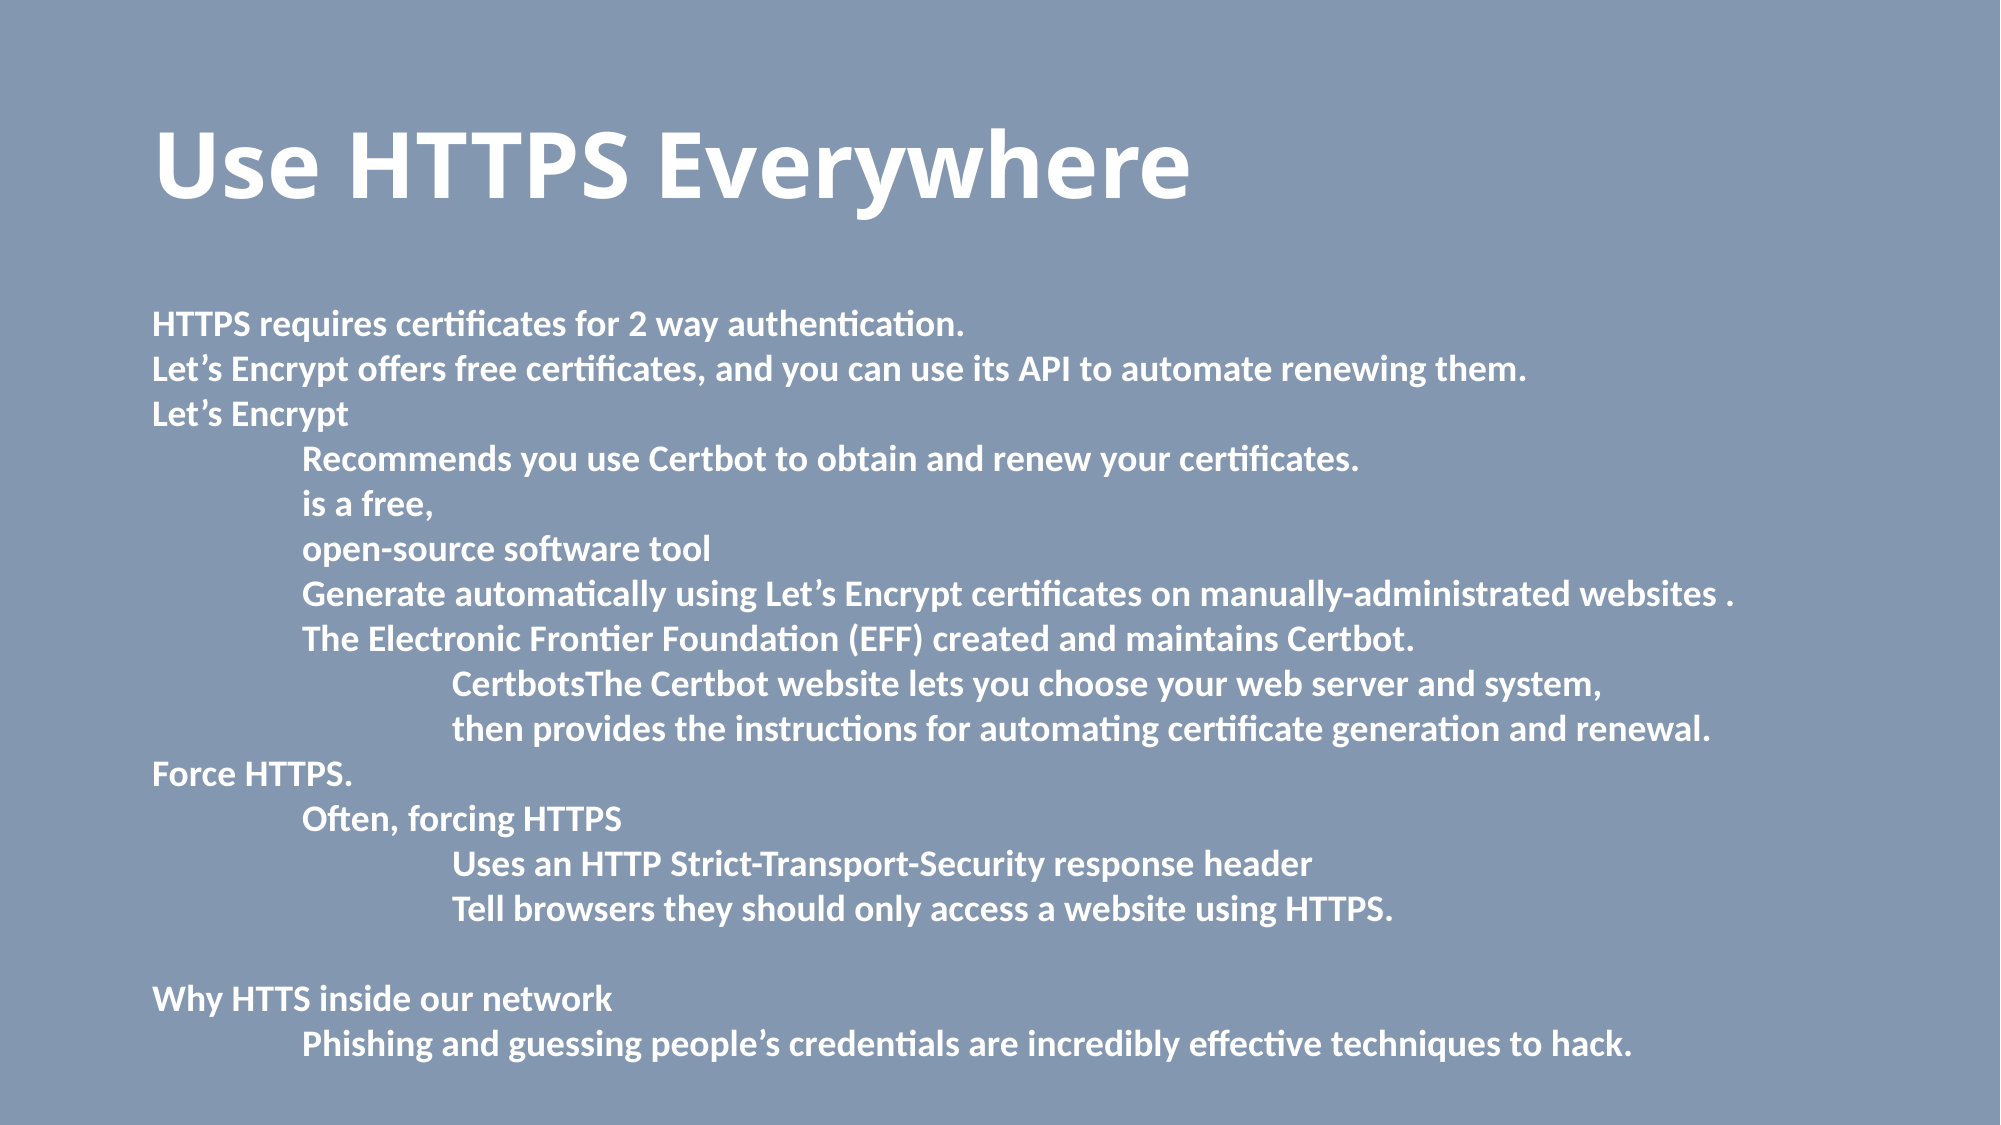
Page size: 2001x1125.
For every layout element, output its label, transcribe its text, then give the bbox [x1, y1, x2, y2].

text_box HTTPS requires certificates for 2 way authentication. Let’s Encrypt offers free certificates, and you can use its API to automate renewing them. Let’s Encrypt Recommends you use Certbot to obtain and renew your certificates. is a free, open-source software tool Generate automatically using Let’s Encrypt certificates on manually-administrated websites . The Electronic Frontier Foundation (EFF) created and maintains Certbot. CertbotsThe Certbot website lets you choose your web server and system, then provides the instructions for automating certificate generation and renewal. Force HTTPS. Often, forcing HTTPS Uses an HTTP Strict-Transport-Security response header Tell browsers they should only access a website using HTTPS. Why HTTS inside our network Phishing and guessing people’s credentials are incredibly effective techniques to hack. [137, 291, 1863, 1117]
title Use HTTPS Everywhere [137, 59, 1959, 278]
